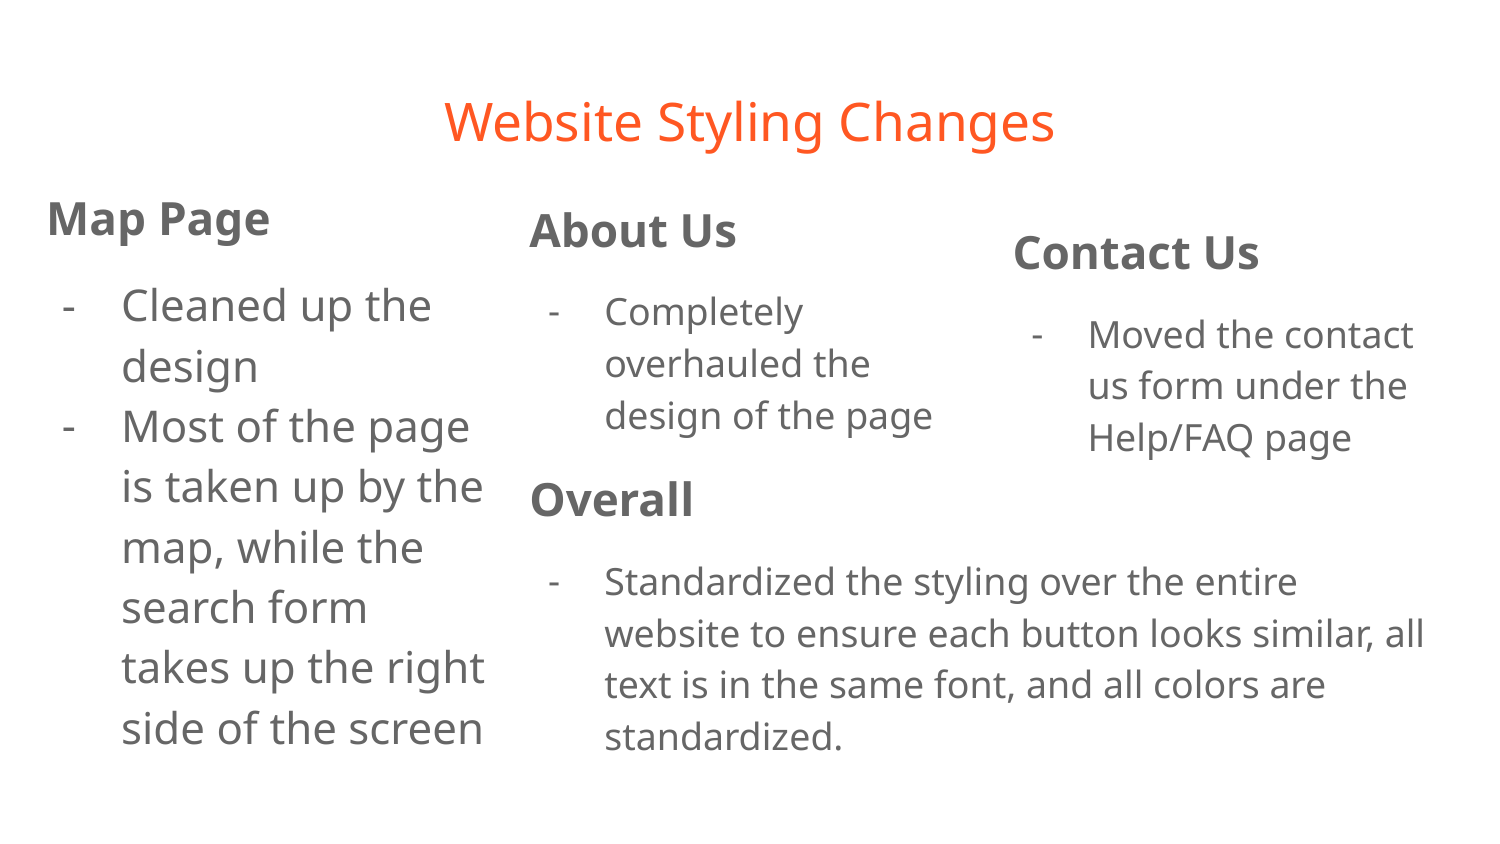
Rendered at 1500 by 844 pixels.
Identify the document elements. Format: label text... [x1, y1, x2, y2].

list Overall Standardized the styling over the entire website to ensure each button looks similar, all text is in the same font, and all colors are standardized. [514, 447, 1450, 844]
list About Us Completely overhauled the design of the page [514, 178, 986, 447]
list Contact Us Moved the contact us form under the Help/FAQ page [997, 200, 1469, 476]
list Map Page Cleaned up the design Most of the page is taken up by the map, while the search form takes up the right side of the screen [31, 166, 503, 783]
title Website Styling Changes [51, 72, 1449, 167]
